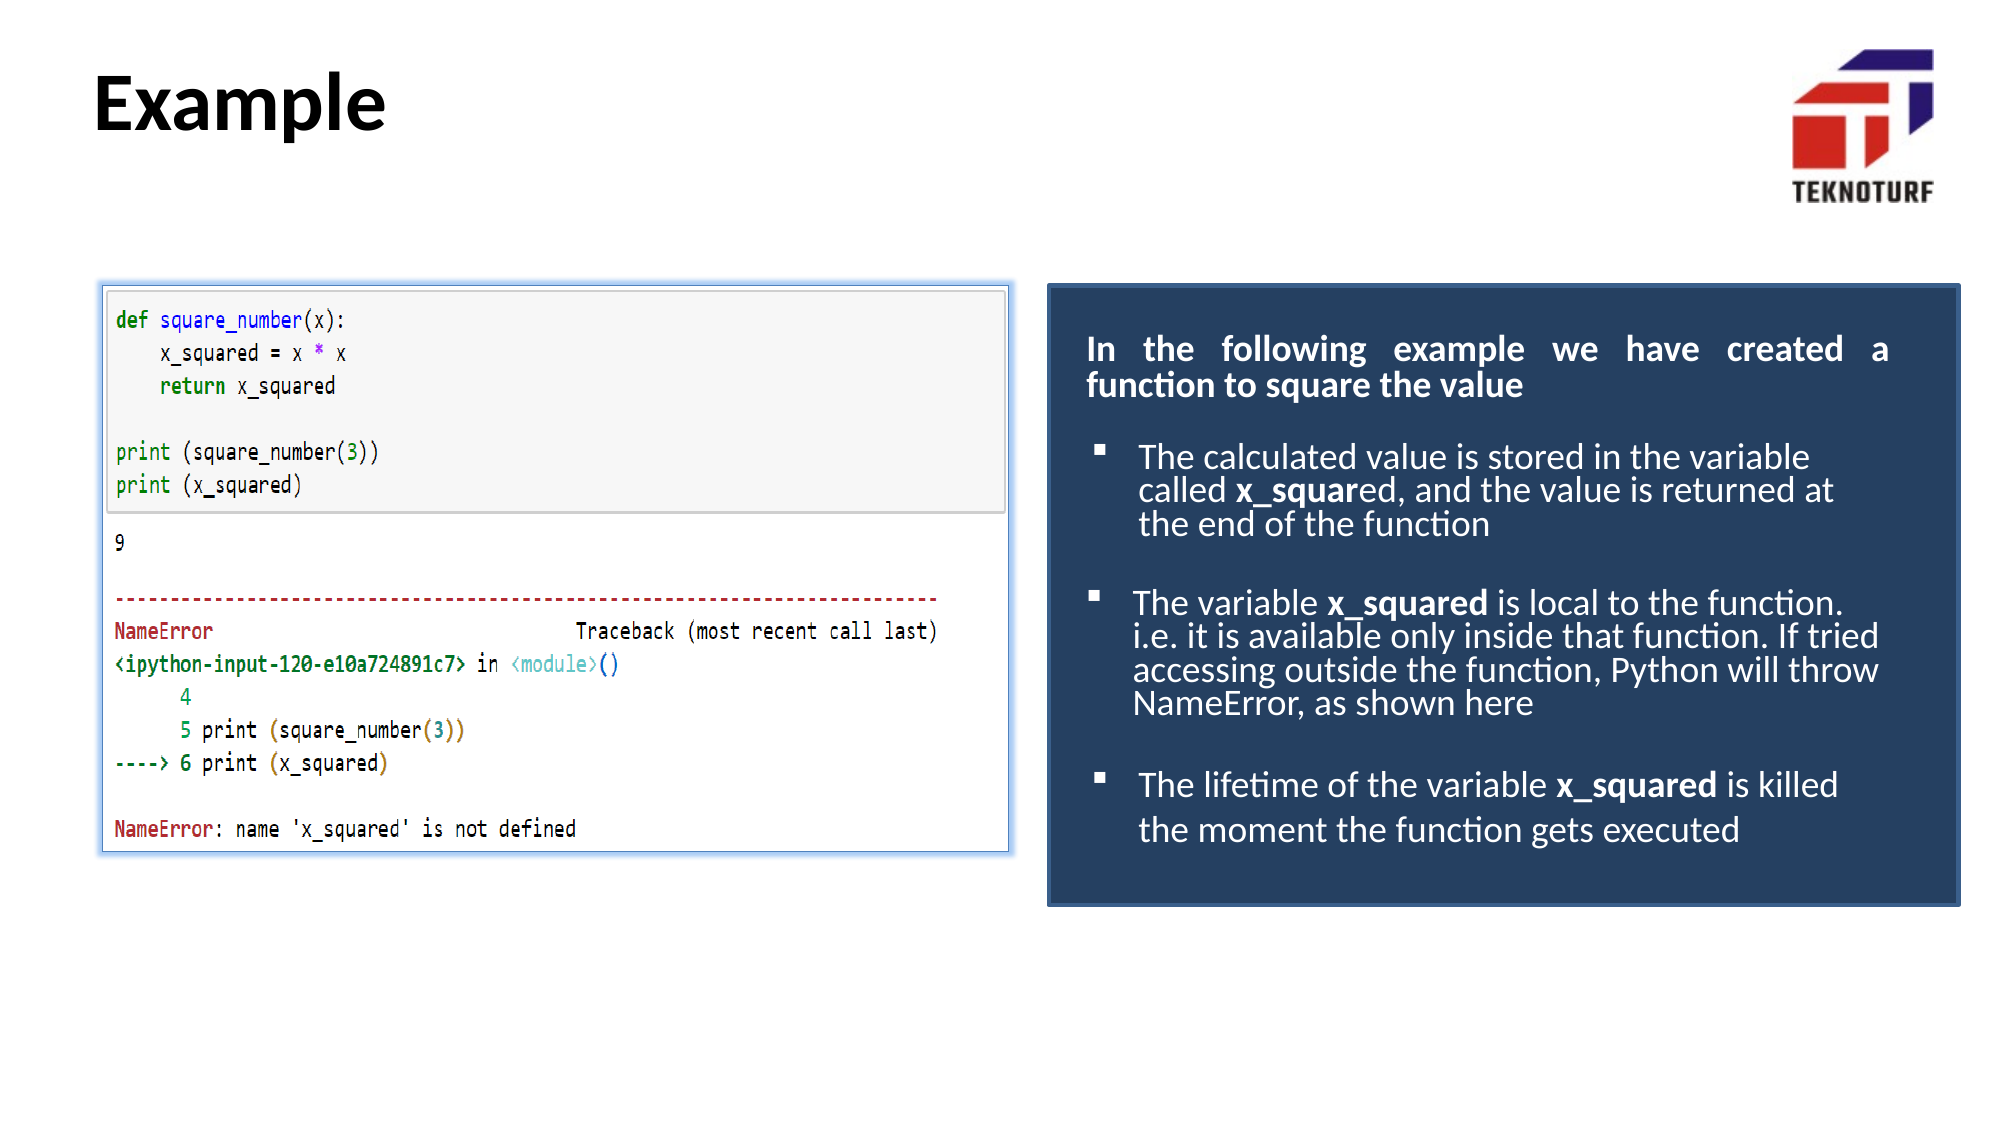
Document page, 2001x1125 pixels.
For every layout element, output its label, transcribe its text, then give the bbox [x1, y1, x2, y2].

picture [1792, 49, 1934, 203]
title Example [78, 3, 1846, 191]
picture [102, 285, 1010, 852]
text_box In the following example we have created a function to square the value [1086, 332, 1891, 405]
text_box [1047, 283, 1961, 907]
text_box The calculated value is stored in the variable called x_squared, and the value is returned at the end of the function [1091, 443, 1891, 544]
text_box The variable x_squared is local to the function. i.e. it is available only inside that function. If tried accessing outside the function, Python will throw NameError, as shown here [1085, 589, 1891, 724]
text_box The lifetime of the variable x_squared is killed the moment the function gets executed [1091, 760, 1891, 851]
